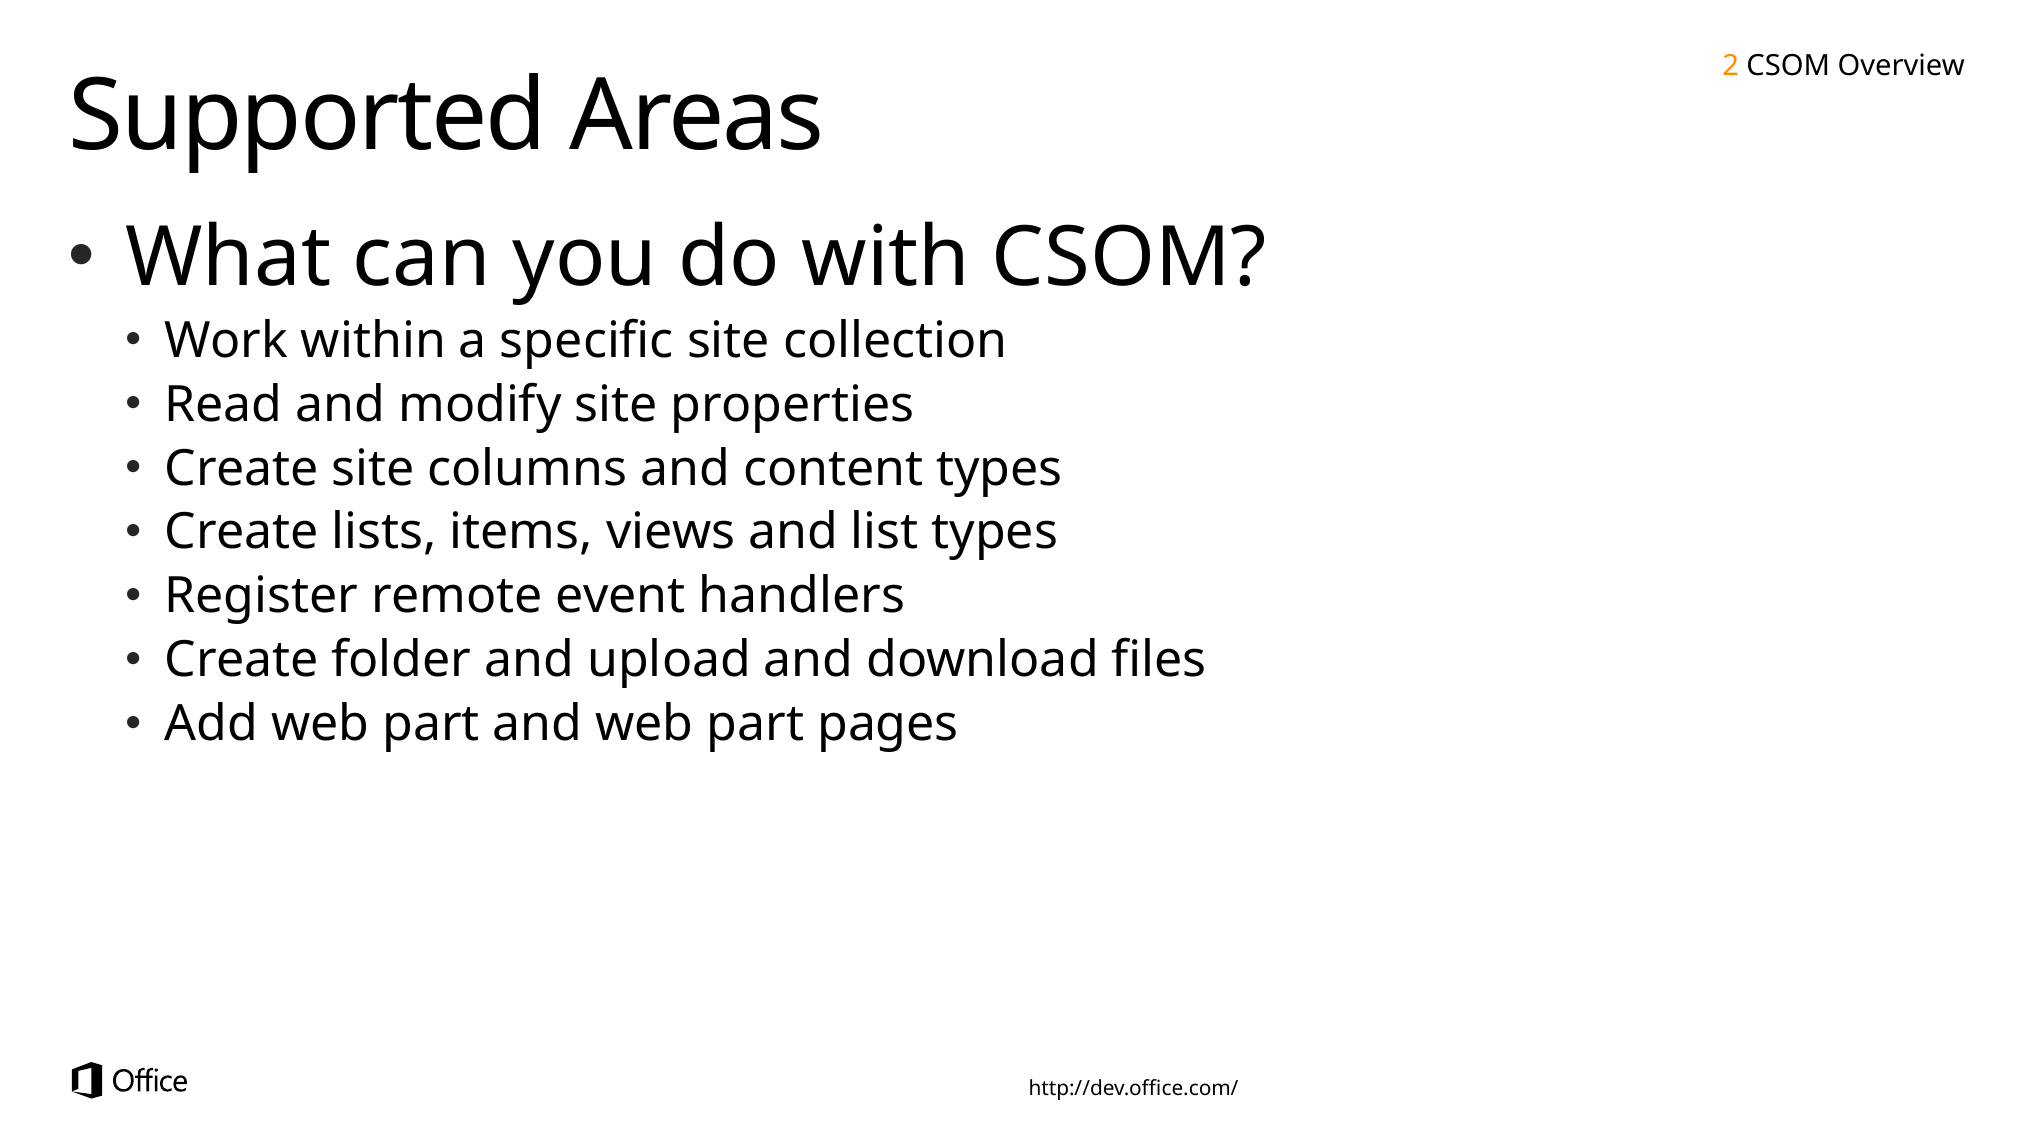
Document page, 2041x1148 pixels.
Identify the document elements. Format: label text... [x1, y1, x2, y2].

list What can you do with CSOM? Work within a specific site collection Read and modify site properties Create site columns and content types Create lists, items, views and list types Register remote event handlers Create folder and upload and download files Add web part and web part pages [45, 199, 1996, 543]
footer 2 CSOM Overview [1306, 48, 1996, 110]
title Supported Areas [45, 48, 1996, 199]
